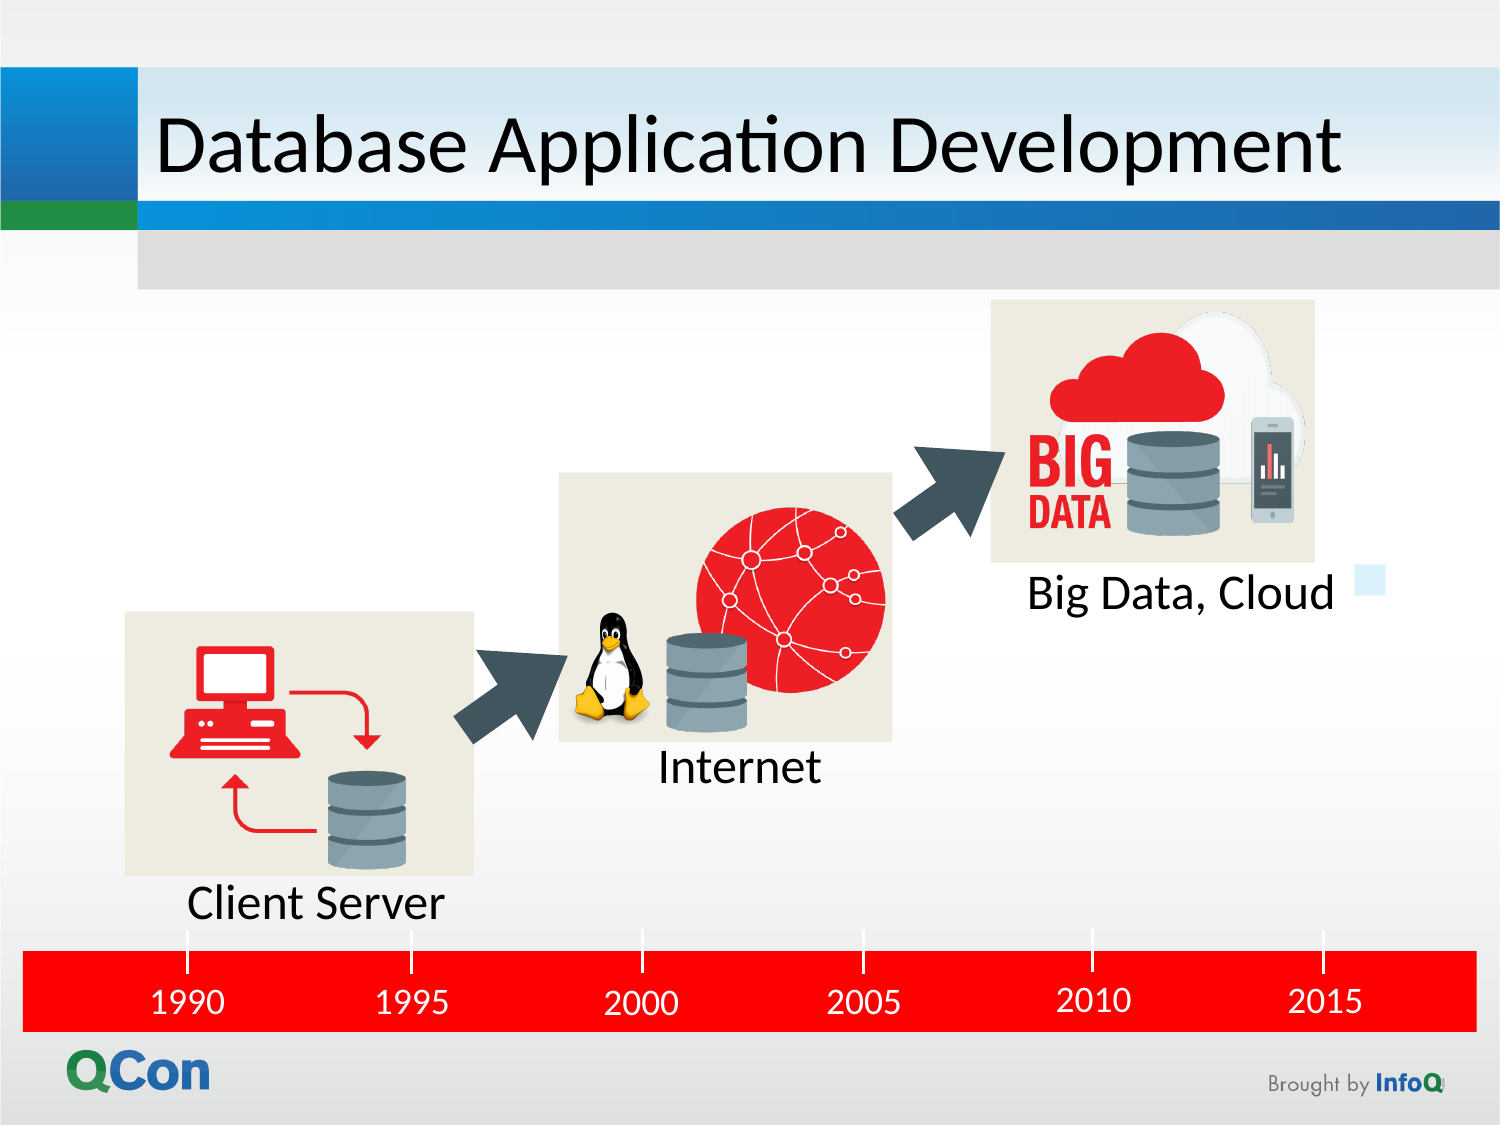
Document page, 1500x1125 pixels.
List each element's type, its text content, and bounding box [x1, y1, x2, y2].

text_box 2010 [1036, 970, 1151, 1031]
text_box 2015 [1268, 971, 1383, 1032]
text_box [646, 949, 1479, 1034]
text_box 2005 [807, 972, 921, 1033]
text_box 1990 [130, 972, 244, 1032]
text_box 2000 [584, 973, 699, 1034]
text_box [21, 949, 637, 1034]
picture [0, 0, 1500, 1125]
text_box 1995 [355, 972, 469, 1033]
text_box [124, 245, 1351, 932]
title Database Application Development [75, 45, 1425, 233]
